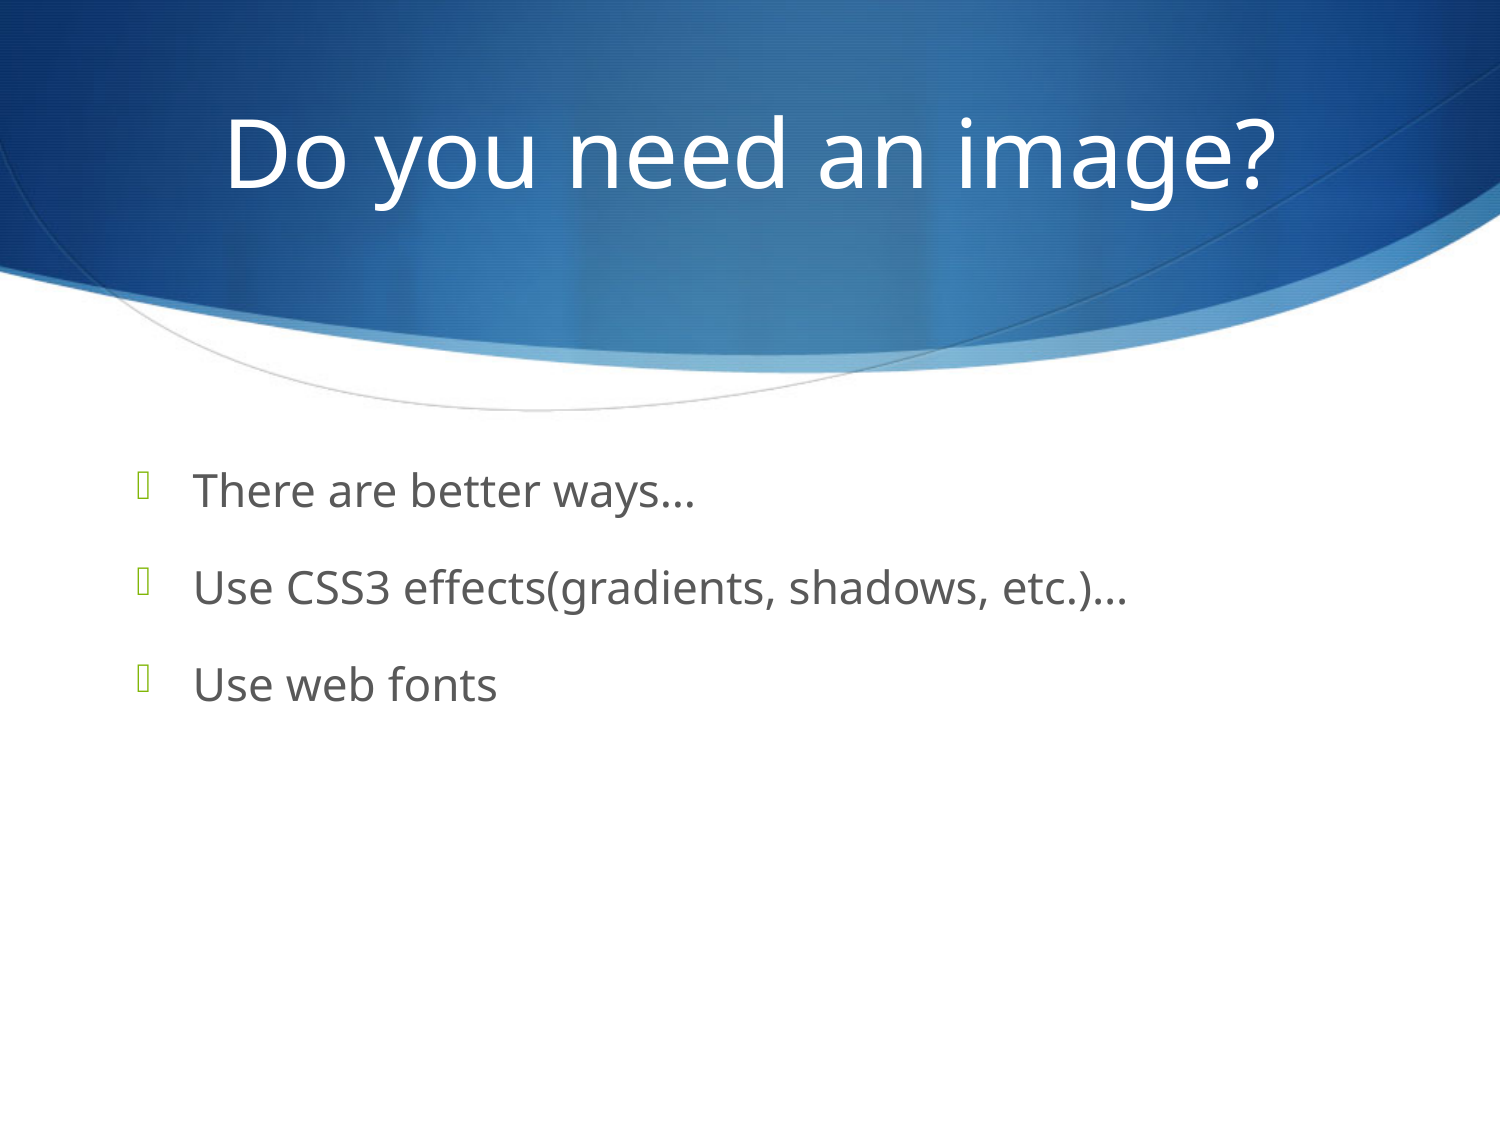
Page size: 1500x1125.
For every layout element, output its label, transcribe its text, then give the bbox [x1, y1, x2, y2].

title Do you need an image? [75, 56, 1425, 245]
picture [0, 0, 1500, 1125]
list There are better ways… Use CSS3 effects(gradients, shadows, etc.)… Use web fonts [121, 454, 1379, 991]
